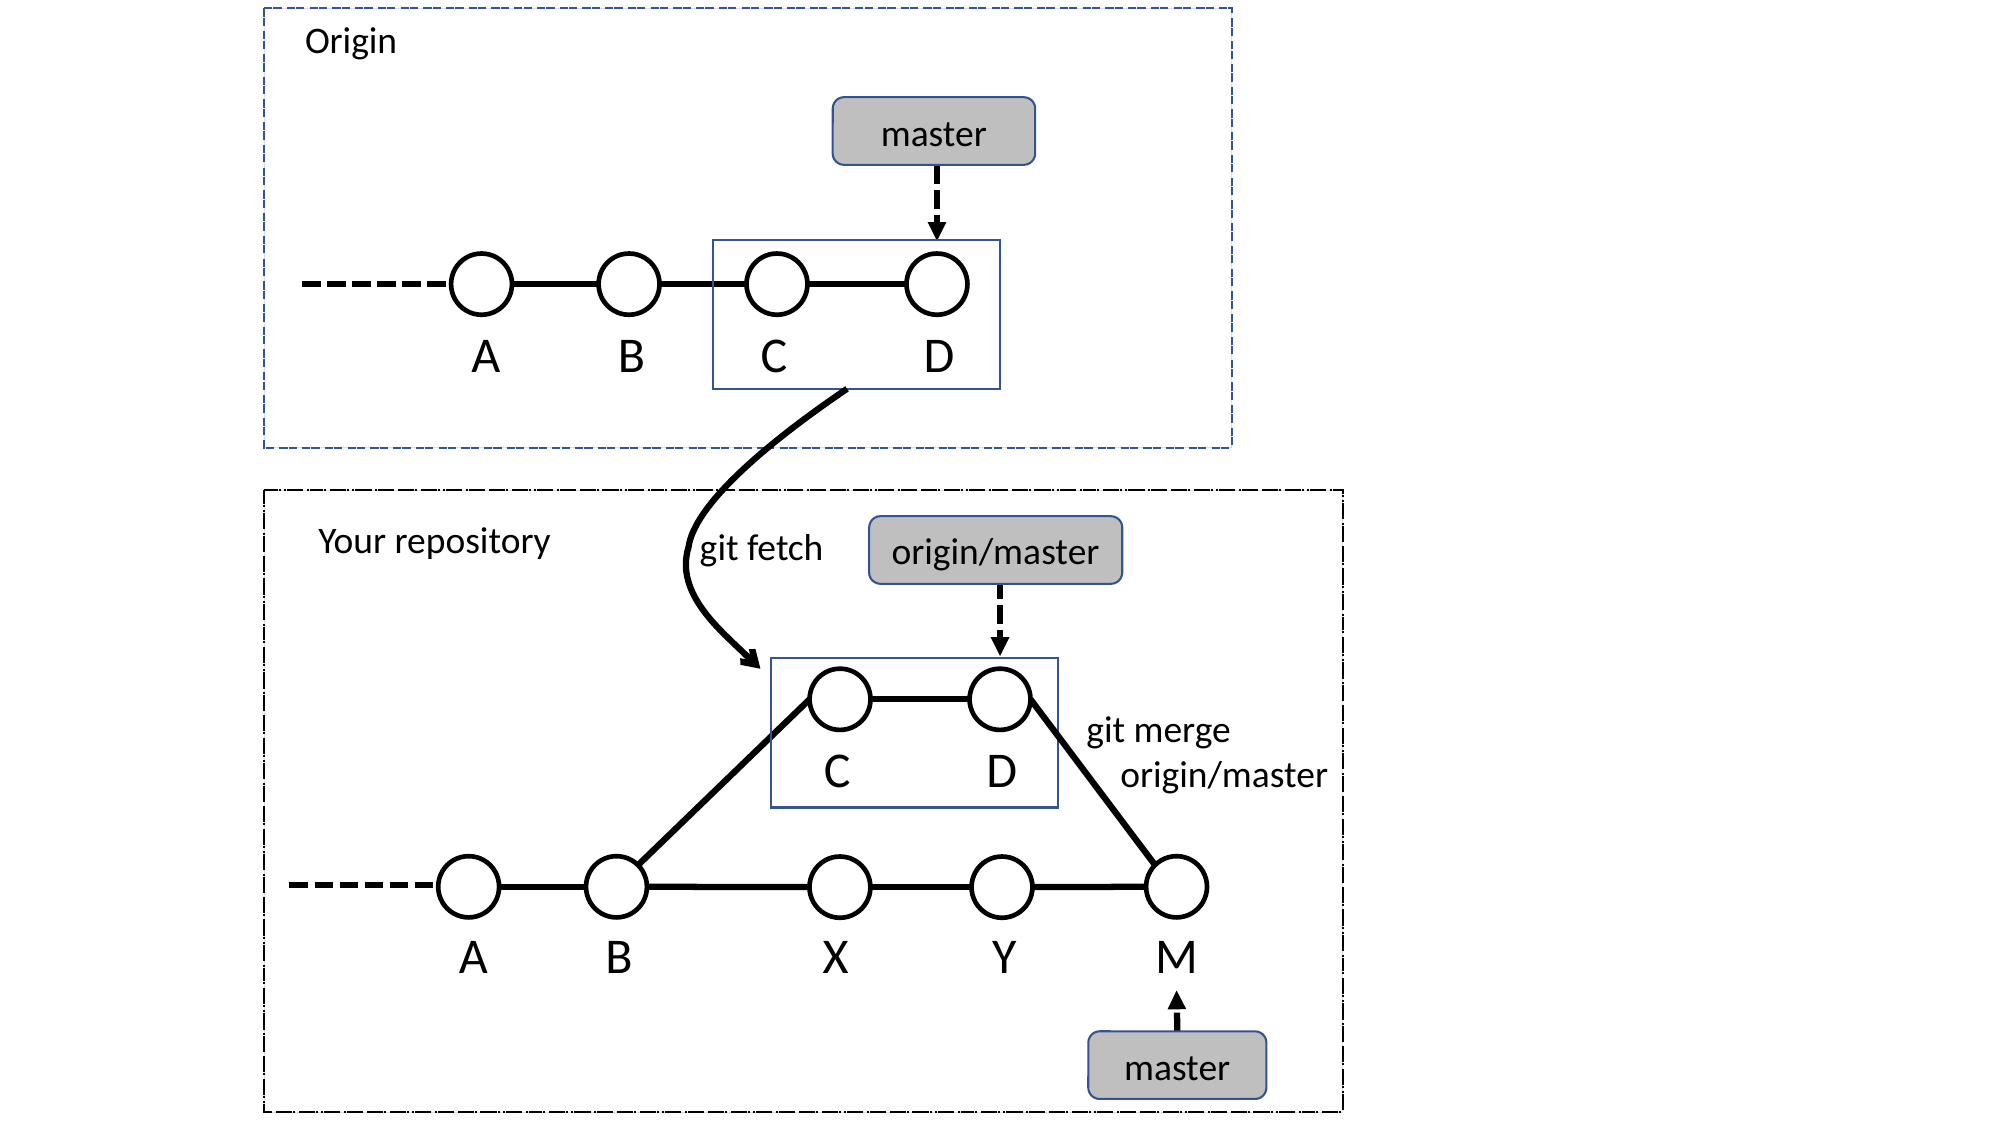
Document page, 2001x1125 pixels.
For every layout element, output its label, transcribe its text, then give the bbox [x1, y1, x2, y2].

text_box [686, 576, 790, 669]
text_box B [603, 315, 661, 390]
text_box git fetch [684, 515, 839, 576]
text_box master [831, 96, 1037, 166]
text_box Your repository [303, 508, 566, 569]
text_box [905, 252, 969, 314]
text_box [970, 855, 1034, 915]
text_box [584, 855, 648, 916]
text_box [597, 252, 661, 315]
text_box Y [977, 915, 1032, 991]
text_box C [810, 729, 866, 805]
text_box [808, 855, 872, 915]
text_box git merge origin/master [1071, 697, 1344, 803]
text_box [745, 252, 809, 314]
text_box [968, 667, 1032, 729]
text_box [1145, 855, 1209, 915]
text_box A [456, 314, 516, 390]
text_box C [745, 314, 803, 388]
text_box D [971, 729, 1030, 805]
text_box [1030, 699, 1156, 866]
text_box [638, 699, 810, 866]
text_box master [1087, 1030, 1268, 1100]
text_box [450, 252, 513, 314]
text_box [437, 855, 500, 915]
text_box [701, 387, 848, 515]
text_box X [807, 915, 864, 991]
text_box B [590, 916, 648, 991]
text_box origin/master [868, 515, 1124, 585]
text_box M [1140, 915, 1213, 991]
text_box Origin [290, 9, 413, 69]
text_box [808, 667, 872, 729]
text_box D [908, 314, 970, 388]
text_box A [444, 915, 503, 991]
